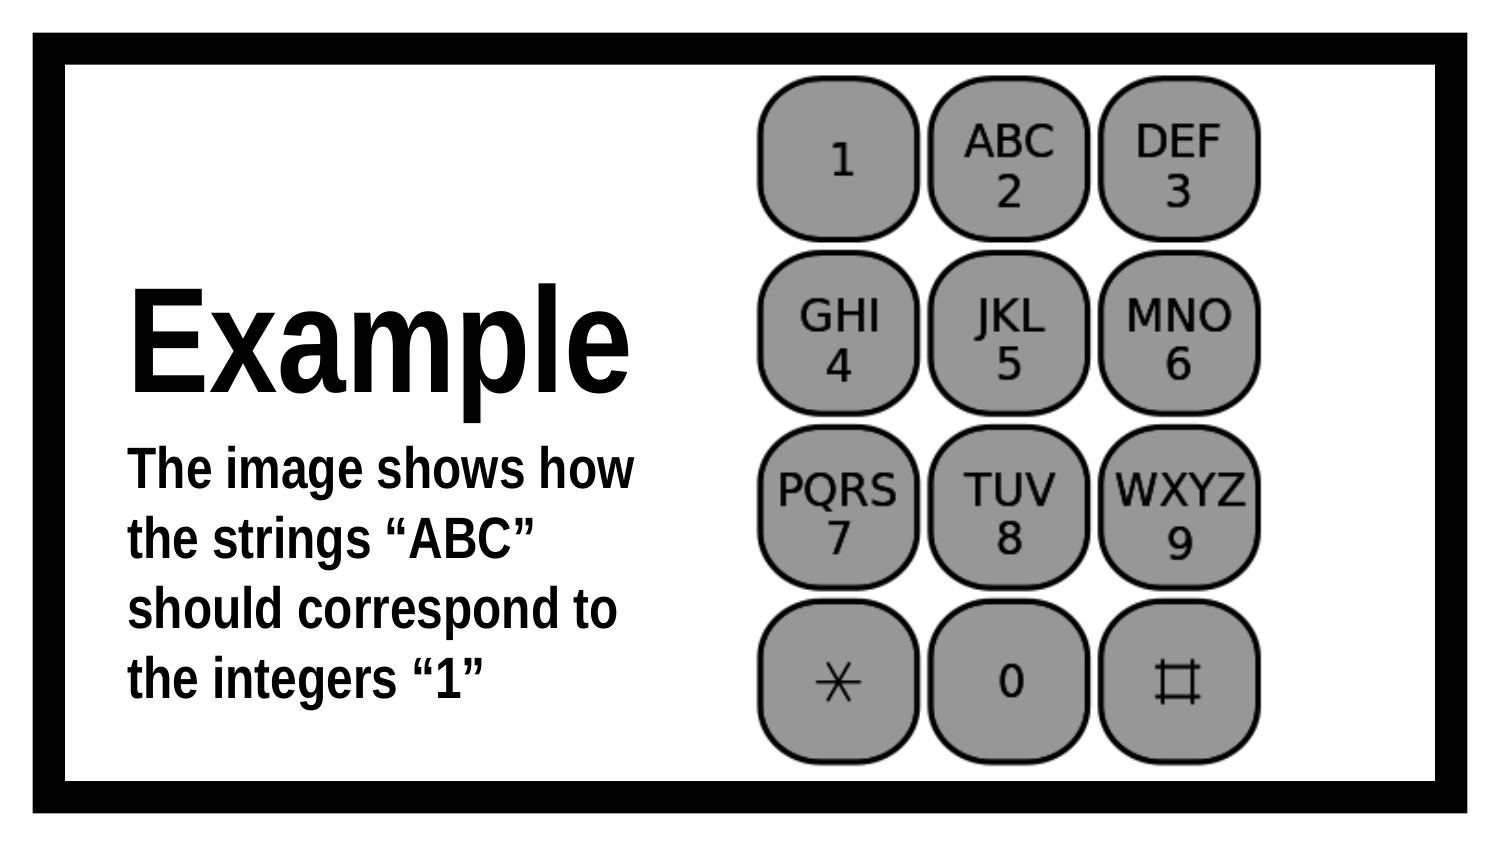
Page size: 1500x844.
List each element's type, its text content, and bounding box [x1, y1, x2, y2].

subtitle The image shows how the strings “ABC” should correspond to the integers “1” [112, 395, 682, 726]
title Example [112, 247, 682, 395]
picture [755, 74, 1266, 770]
